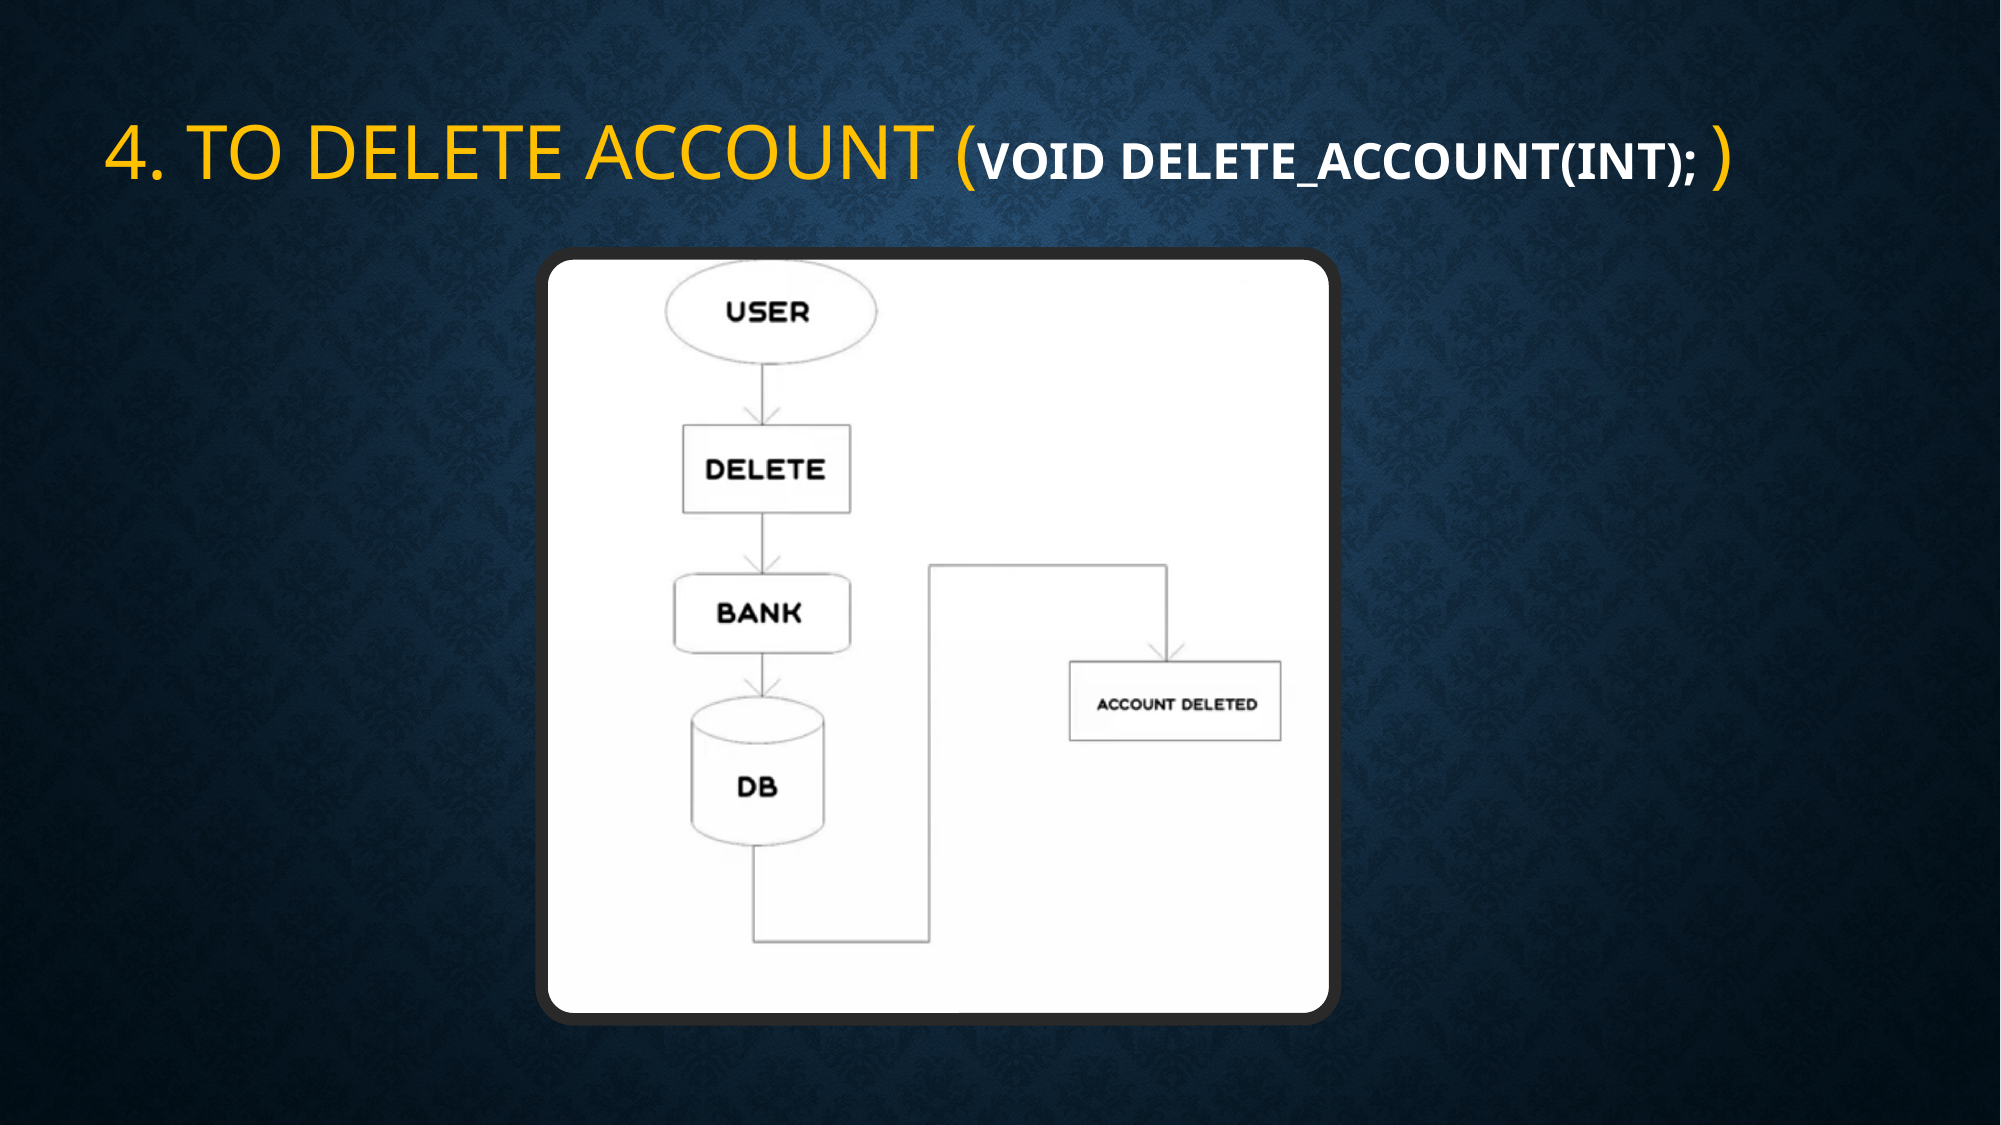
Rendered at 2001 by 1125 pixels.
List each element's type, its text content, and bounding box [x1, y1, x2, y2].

title 4. TO DELETE ACCOUNT (void delete_account(int); ) [89, 86, 1788, 305]
picture [541, 252, 1336, 1020]
